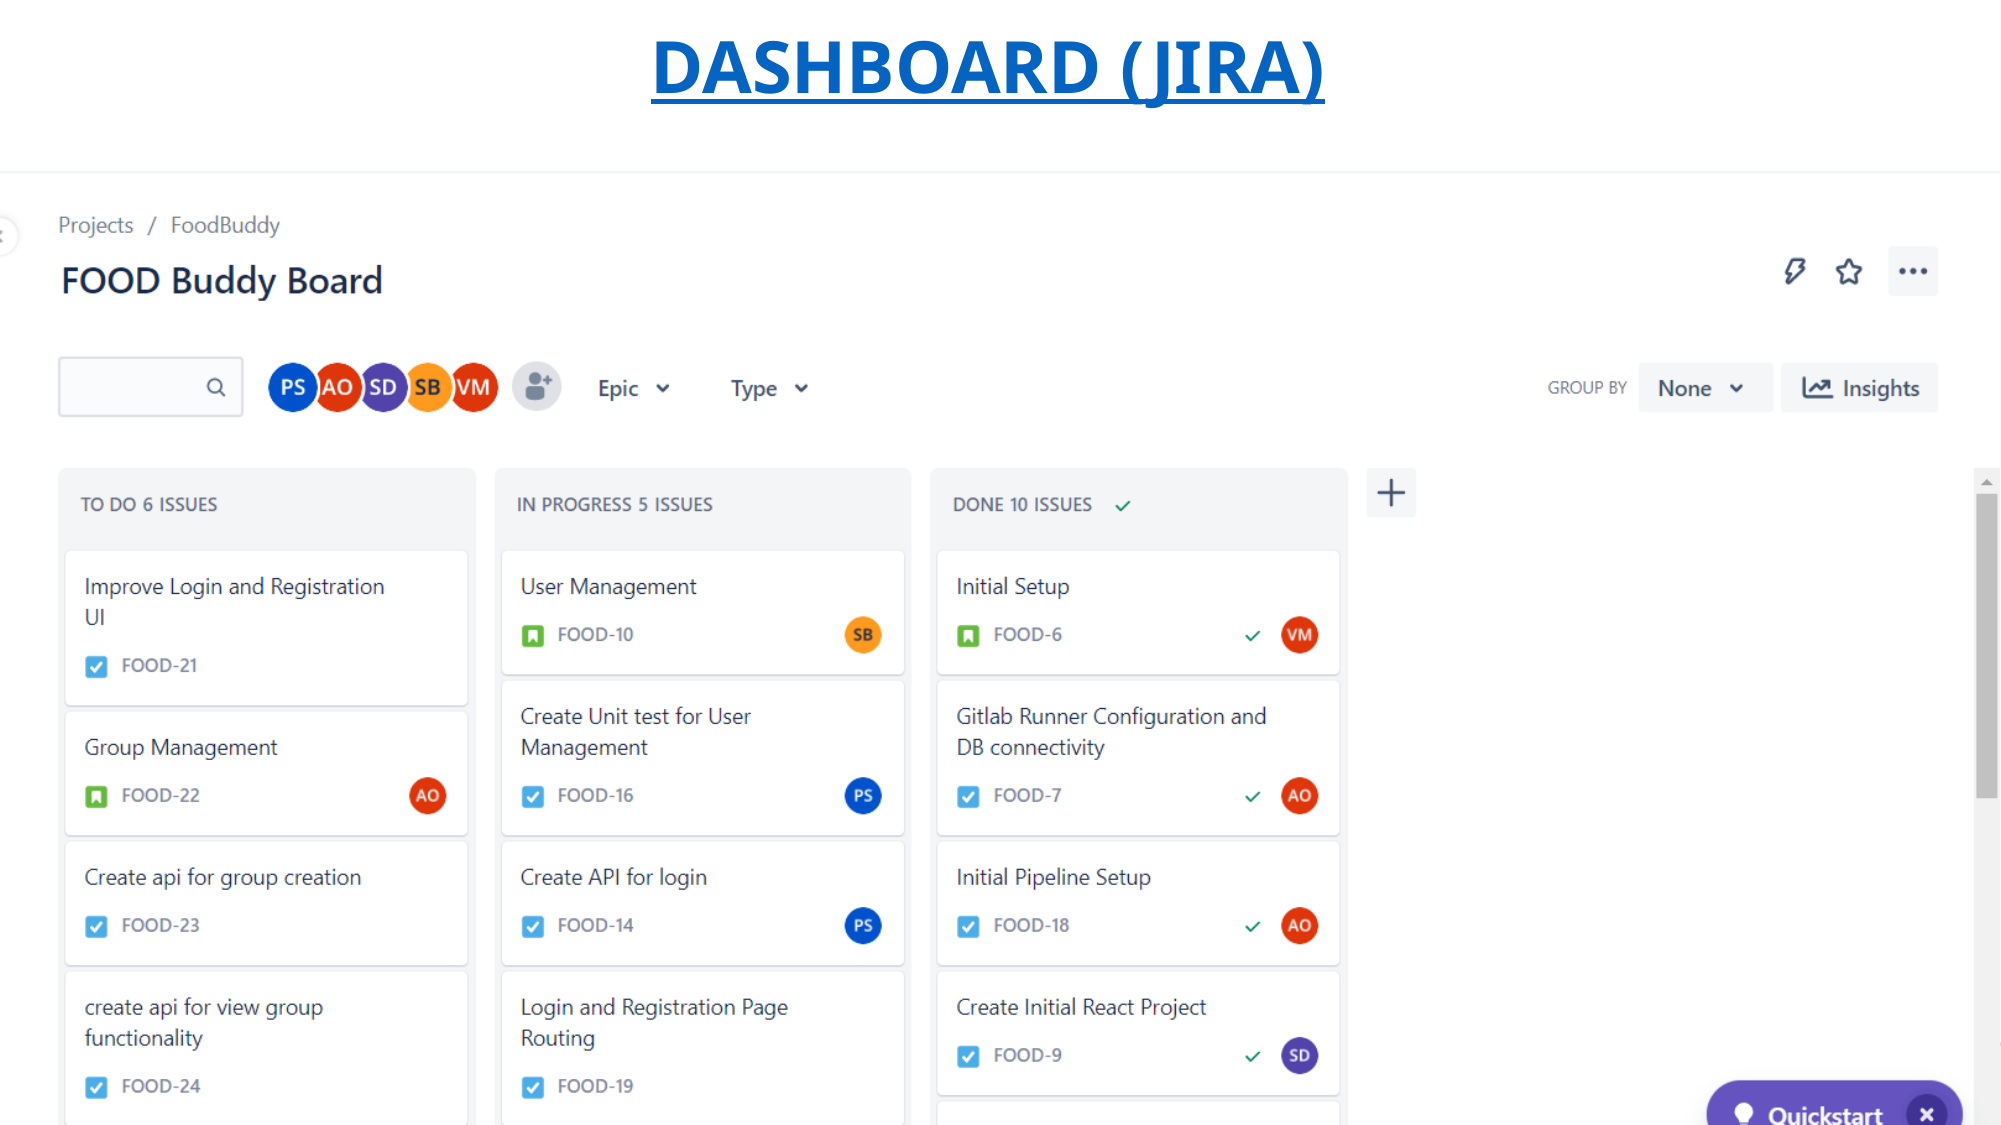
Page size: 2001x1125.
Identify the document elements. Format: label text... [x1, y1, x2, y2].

picture [0, 171, 2000, 1125]
title DASHBOARD (JIRA) [125, 14, 1851, 119]
